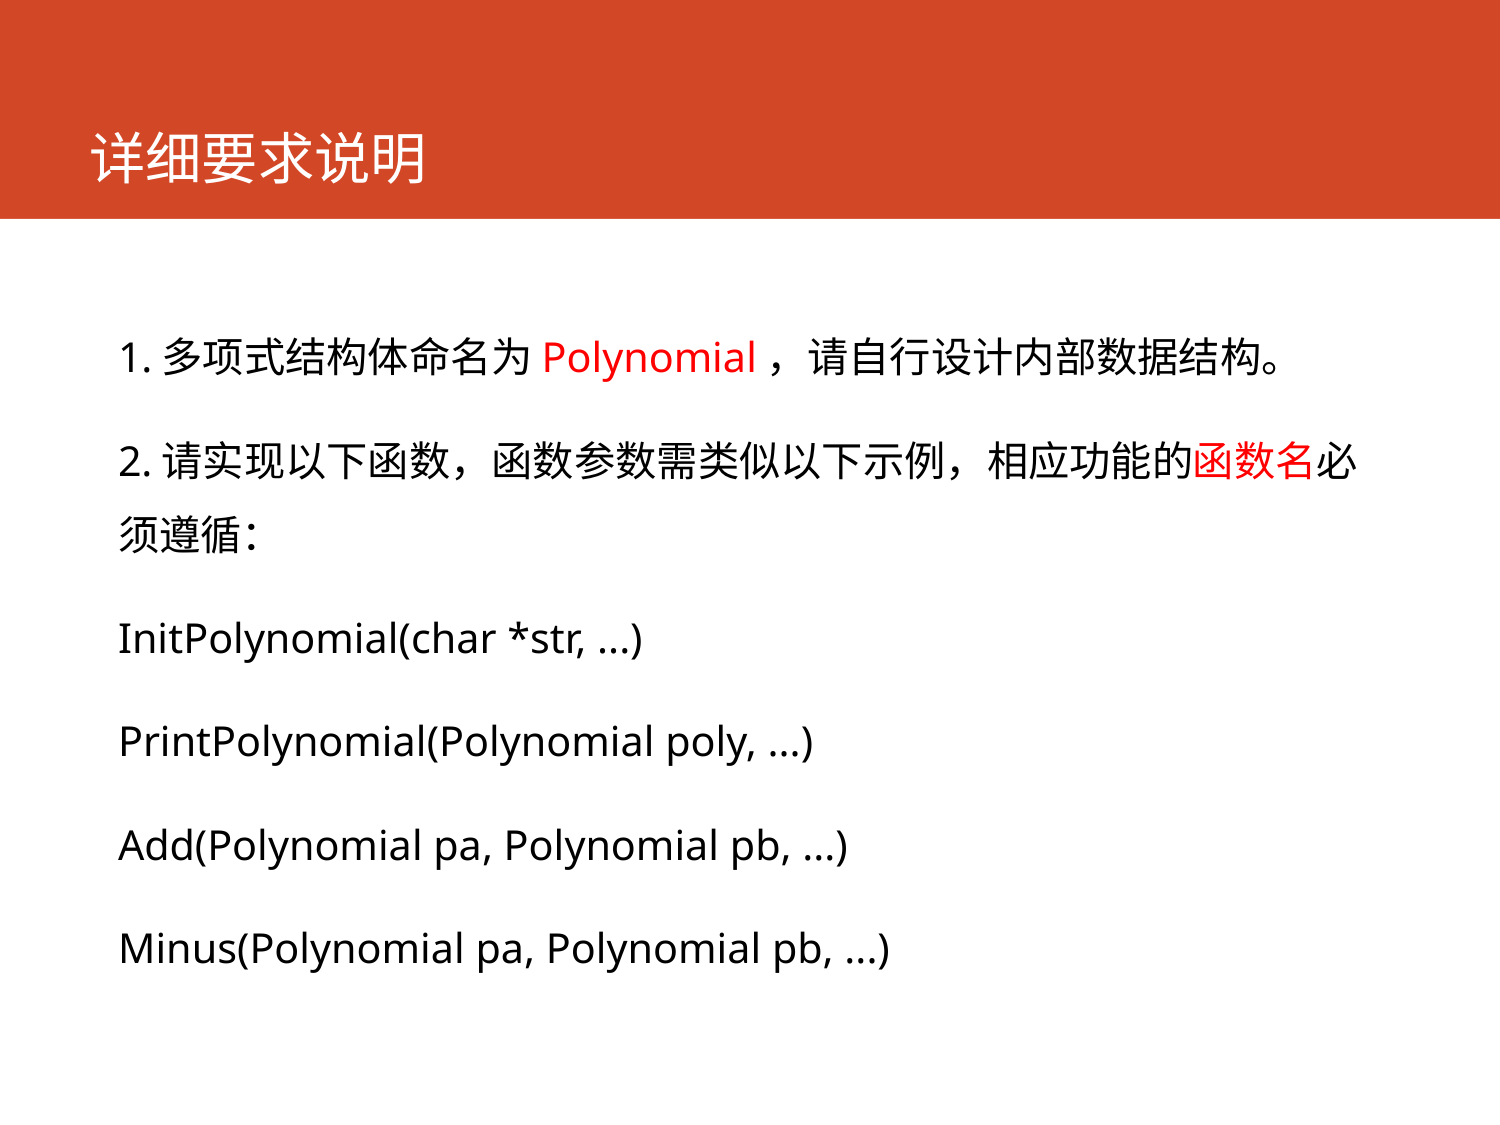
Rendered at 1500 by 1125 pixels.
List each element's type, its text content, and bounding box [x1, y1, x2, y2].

title 详细要求说明 [74, 0, 1397, 199]
list 1.多项式结构体命名为Polynomial，请自行设计内部数据结构。 2.请实现以下函数，函数参数需类似以下示例，相应功能的函数名必须遵循： InitPolynomial(char *str, ...) PrintPolynomial(Polynomial poly, ...) Add(Polynomial pa, Polynomial pb, ...) Minus(Polynomial pa, Polynomial pb, ...) [103, 299, 1397, 986]
